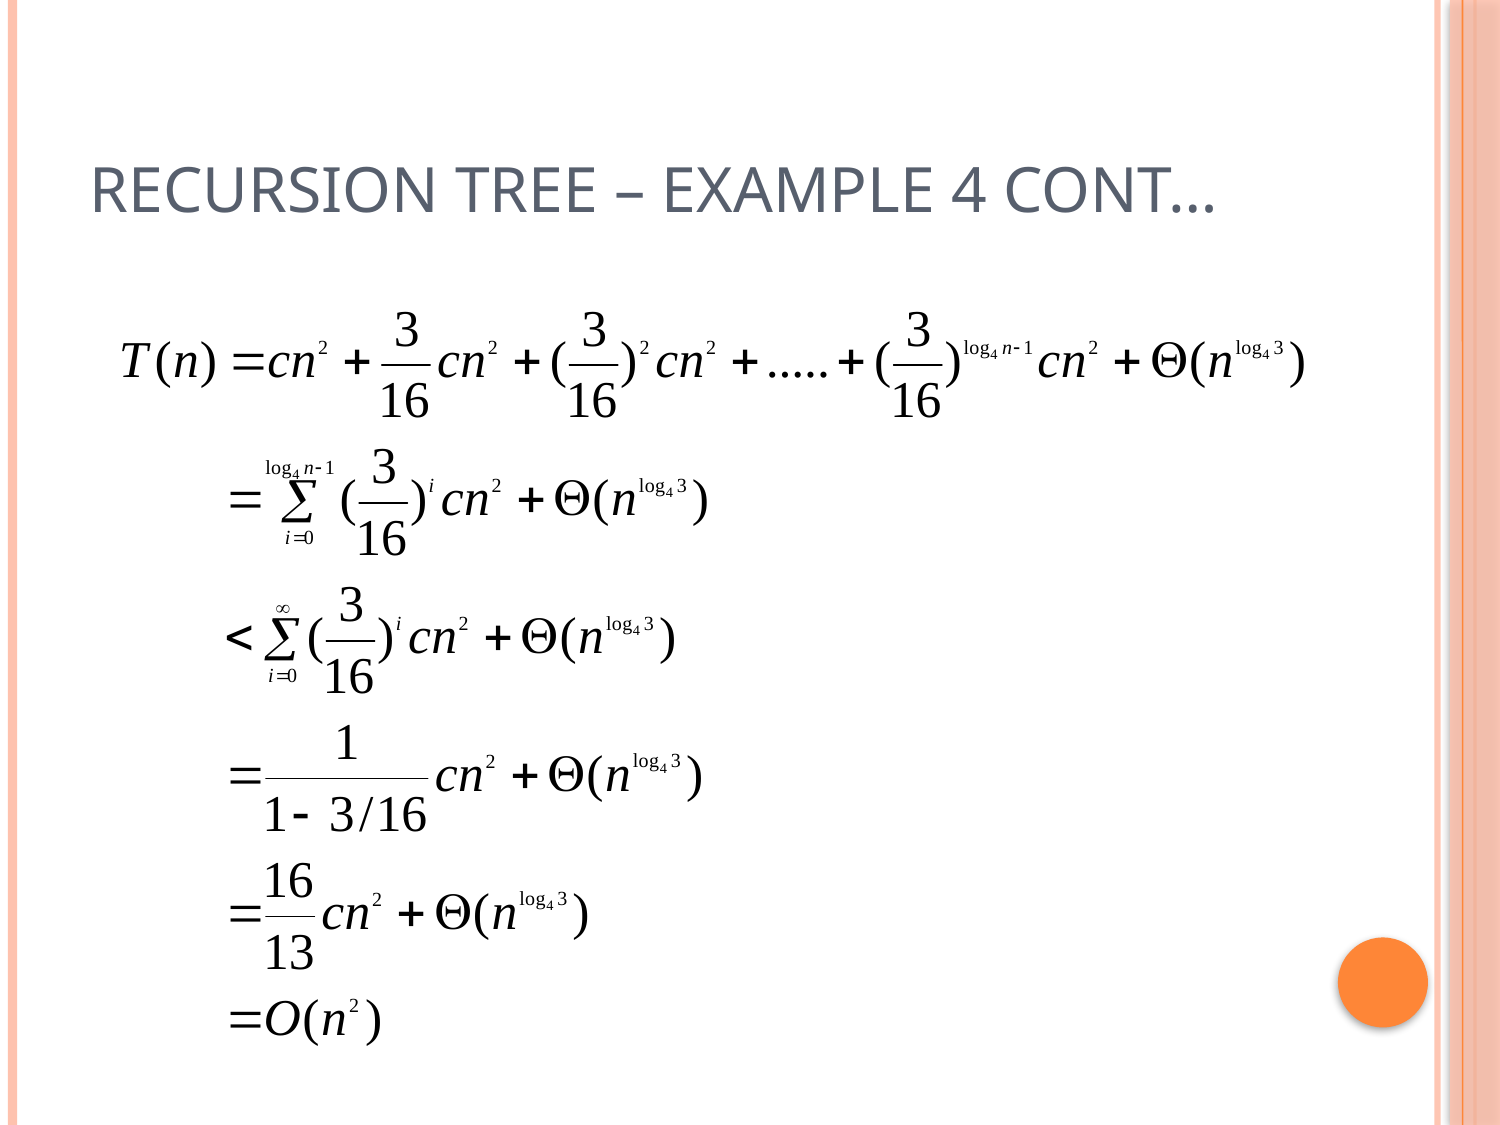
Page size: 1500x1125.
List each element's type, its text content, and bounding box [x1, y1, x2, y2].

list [116, 299, 1313, 1055]
title Recursion tree – Example 4 cont… [75, 45, 1300, 233]
